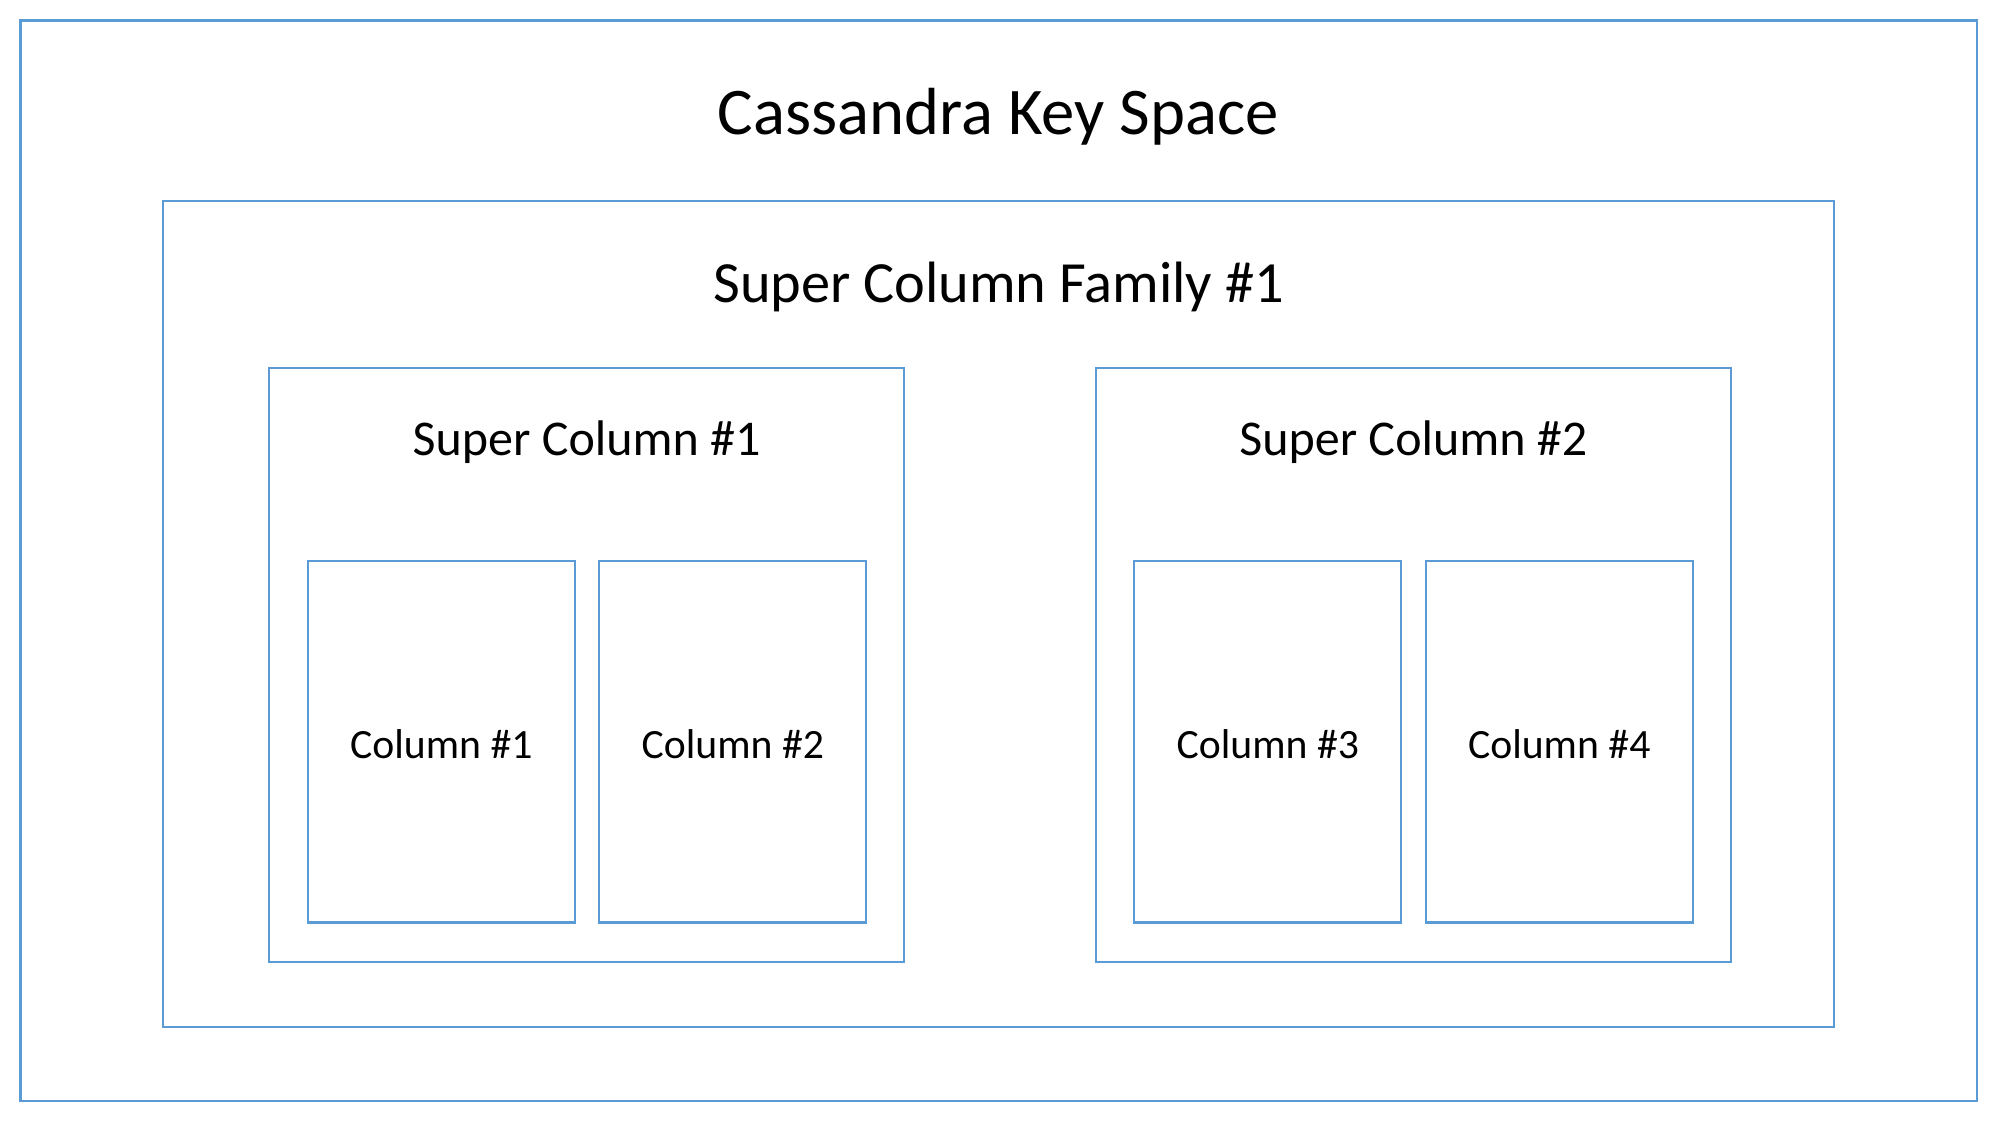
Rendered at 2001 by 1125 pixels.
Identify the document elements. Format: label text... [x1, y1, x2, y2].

text_box Super Column Family #1 [162, 200, 1835, 1028]
text_box Cassandra Key Space [19, 19, 1978, 1102]
text_box Column #1 [307, 560, 576, 924]
text_box Super Column #1 [268, 367, 905, 963]
text_box Column #2 [598, 560, 867, 924]
text_box Column #4 [1425, 560, 1694, 924]
text_box Column #3 [1133, 560, 1402, 924]
text_box Super Column #2 [1095, 367, 1732, 963]
